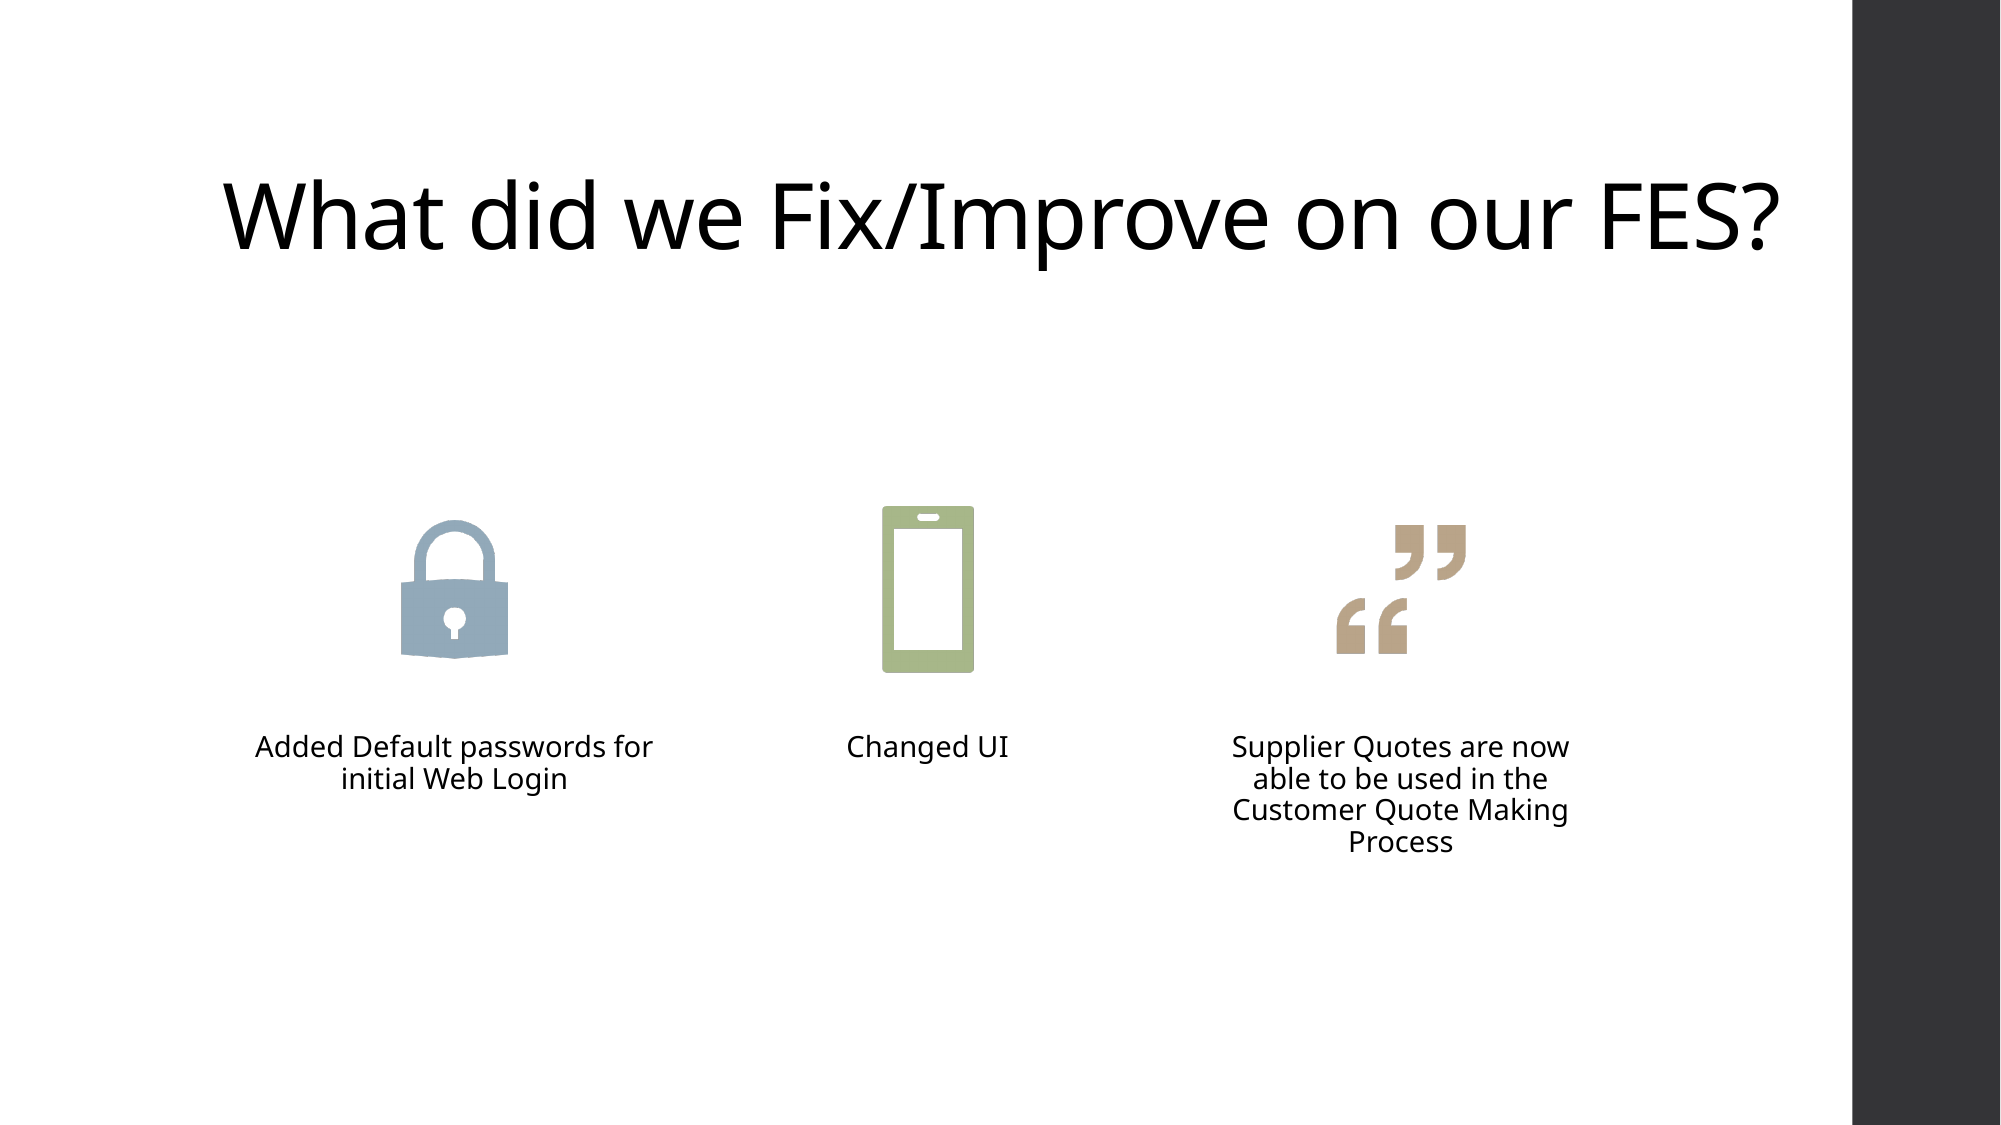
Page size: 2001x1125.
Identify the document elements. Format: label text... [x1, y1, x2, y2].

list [206, 329, 1649, 1020]
title What did we Fix/Improve on our FES? [206, 60, 1797, 278]
